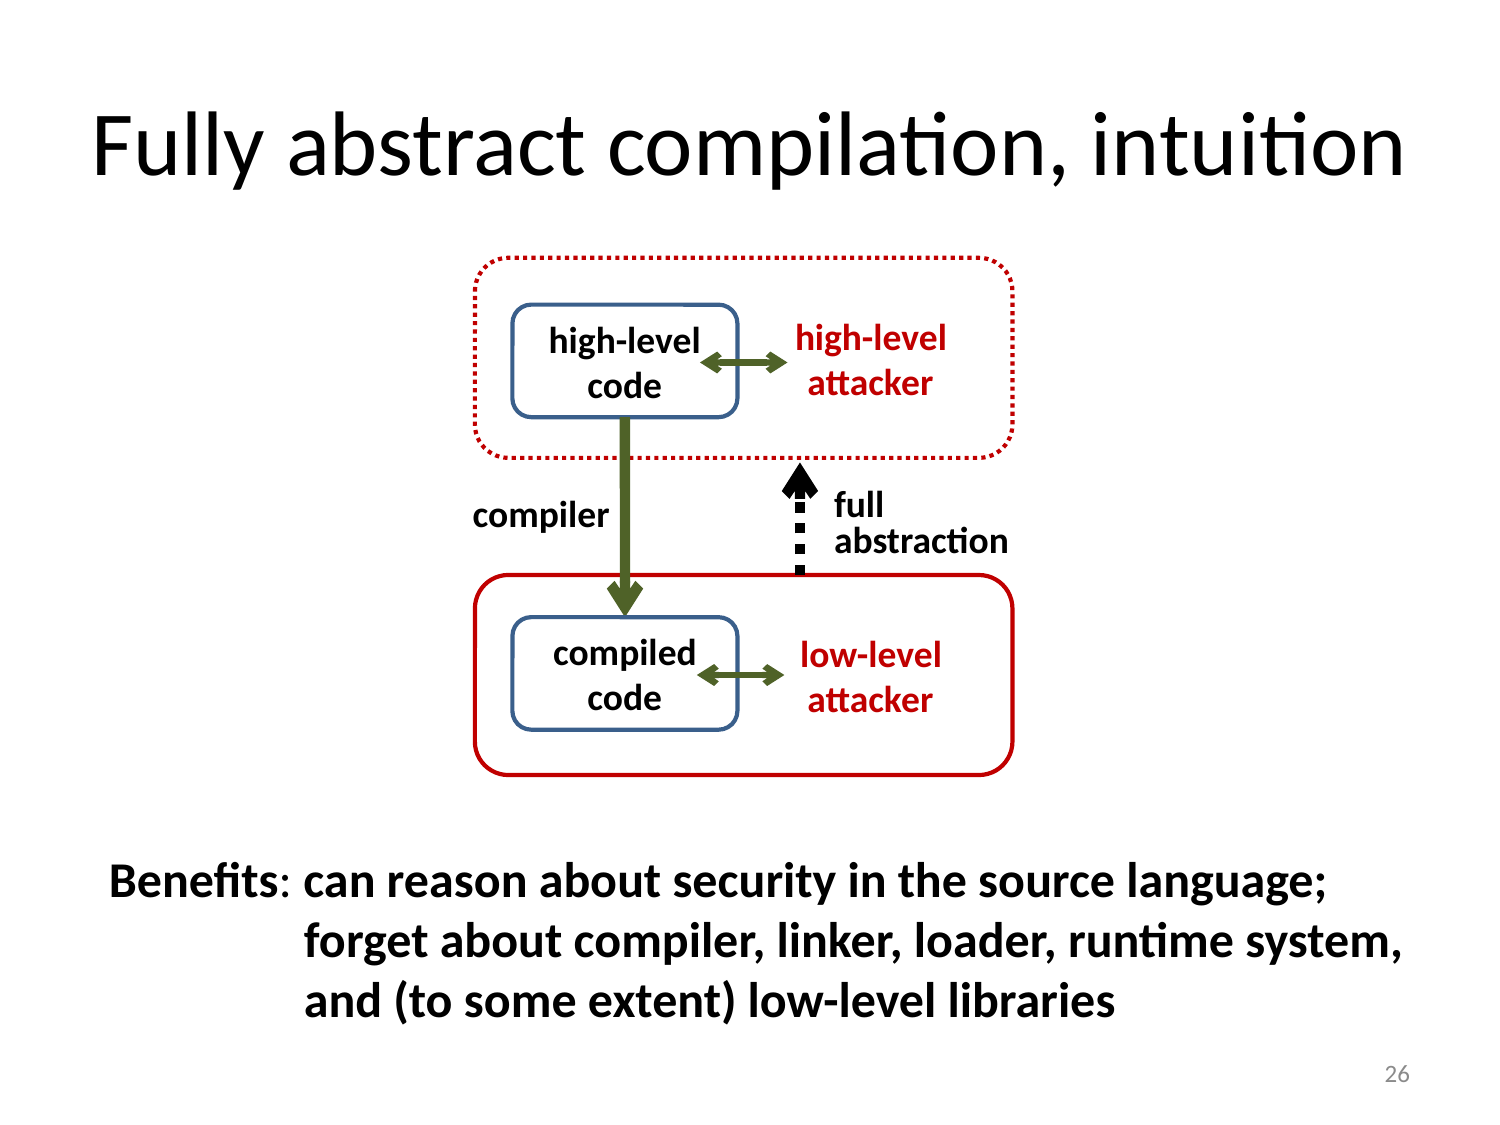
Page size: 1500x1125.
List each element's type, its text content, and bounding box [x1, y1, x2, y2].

slide_number 26 [1074, 1042, 1425, 1103]
text_box high-level code [510, 302, 740, 420]
title Fully abstract compilation, intuition [75, 45, 1425, 233]
text_box compiler [457, 482, 620, 543]
text_box full abstraction [819, 481, 1025, 569]
text_box low-level attacker [472, 572, 1015, 778]
text_box compiled code [510, 615, 740, 732]
text_box high-level attacker [472, 255, 1015, 460]
text_box Benefits: can reason about security in the source language; forget about compiler, linker, loader, runtime system, and (to some extent) low-level libraries [94, 840, 1419, 1036]
